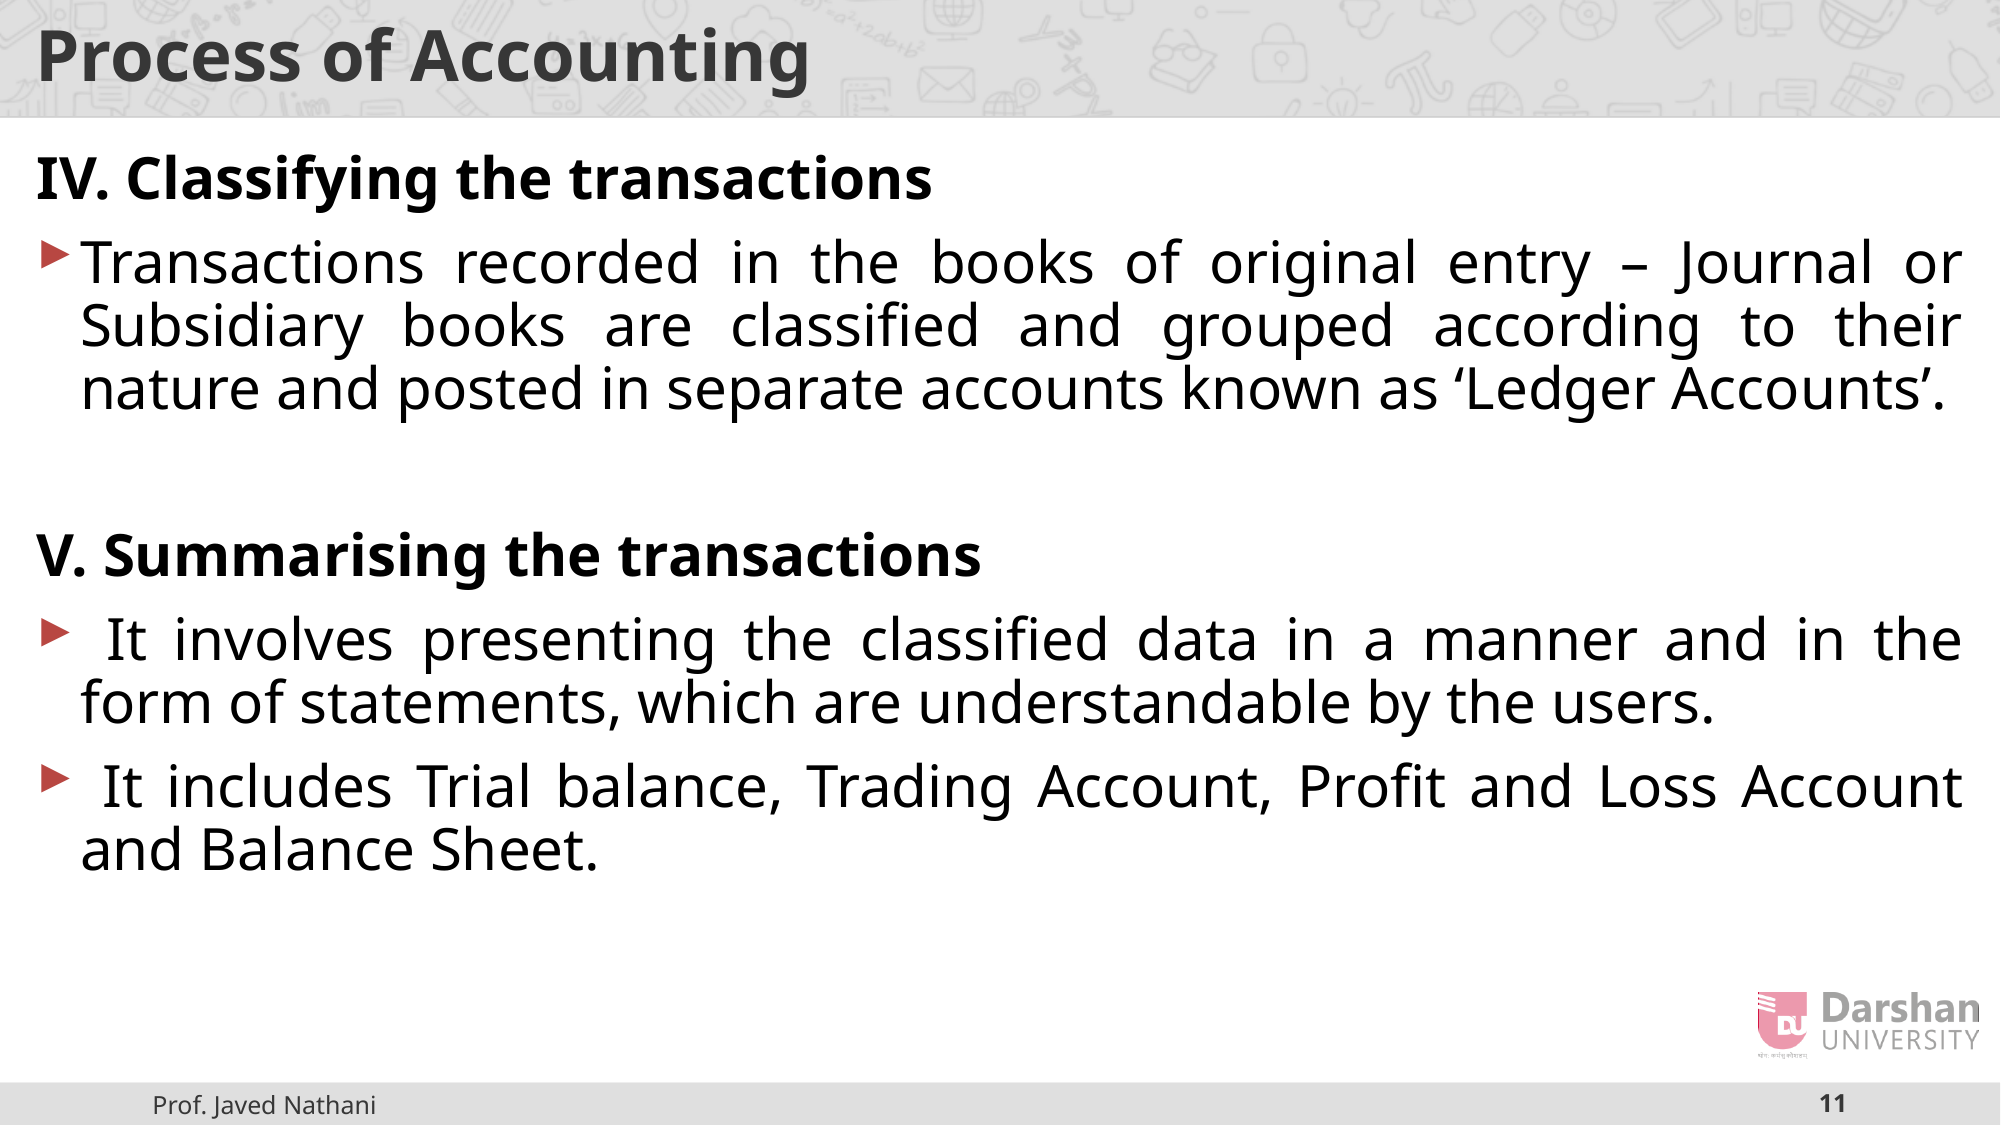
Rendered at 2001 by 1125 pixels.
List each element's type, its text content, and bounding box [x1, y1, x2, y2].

title Process of Accounting [0, 0, 2000, 117]
list IV. Classifying the transactions Transactions recorded in the books of original entry – Journal or Subsidiary books are classified and grouped according to their nature and posted in separate accounts known as ‘Ledger Accounts’. V. Summarising the transactions It involves presenting the classified data in a manner and in the form of statements, which are understandable by the users. It includes Trial balance, Trading Account, Profit and Loss Account and Balance Sheet. [21, 141, 1979, 1059]
